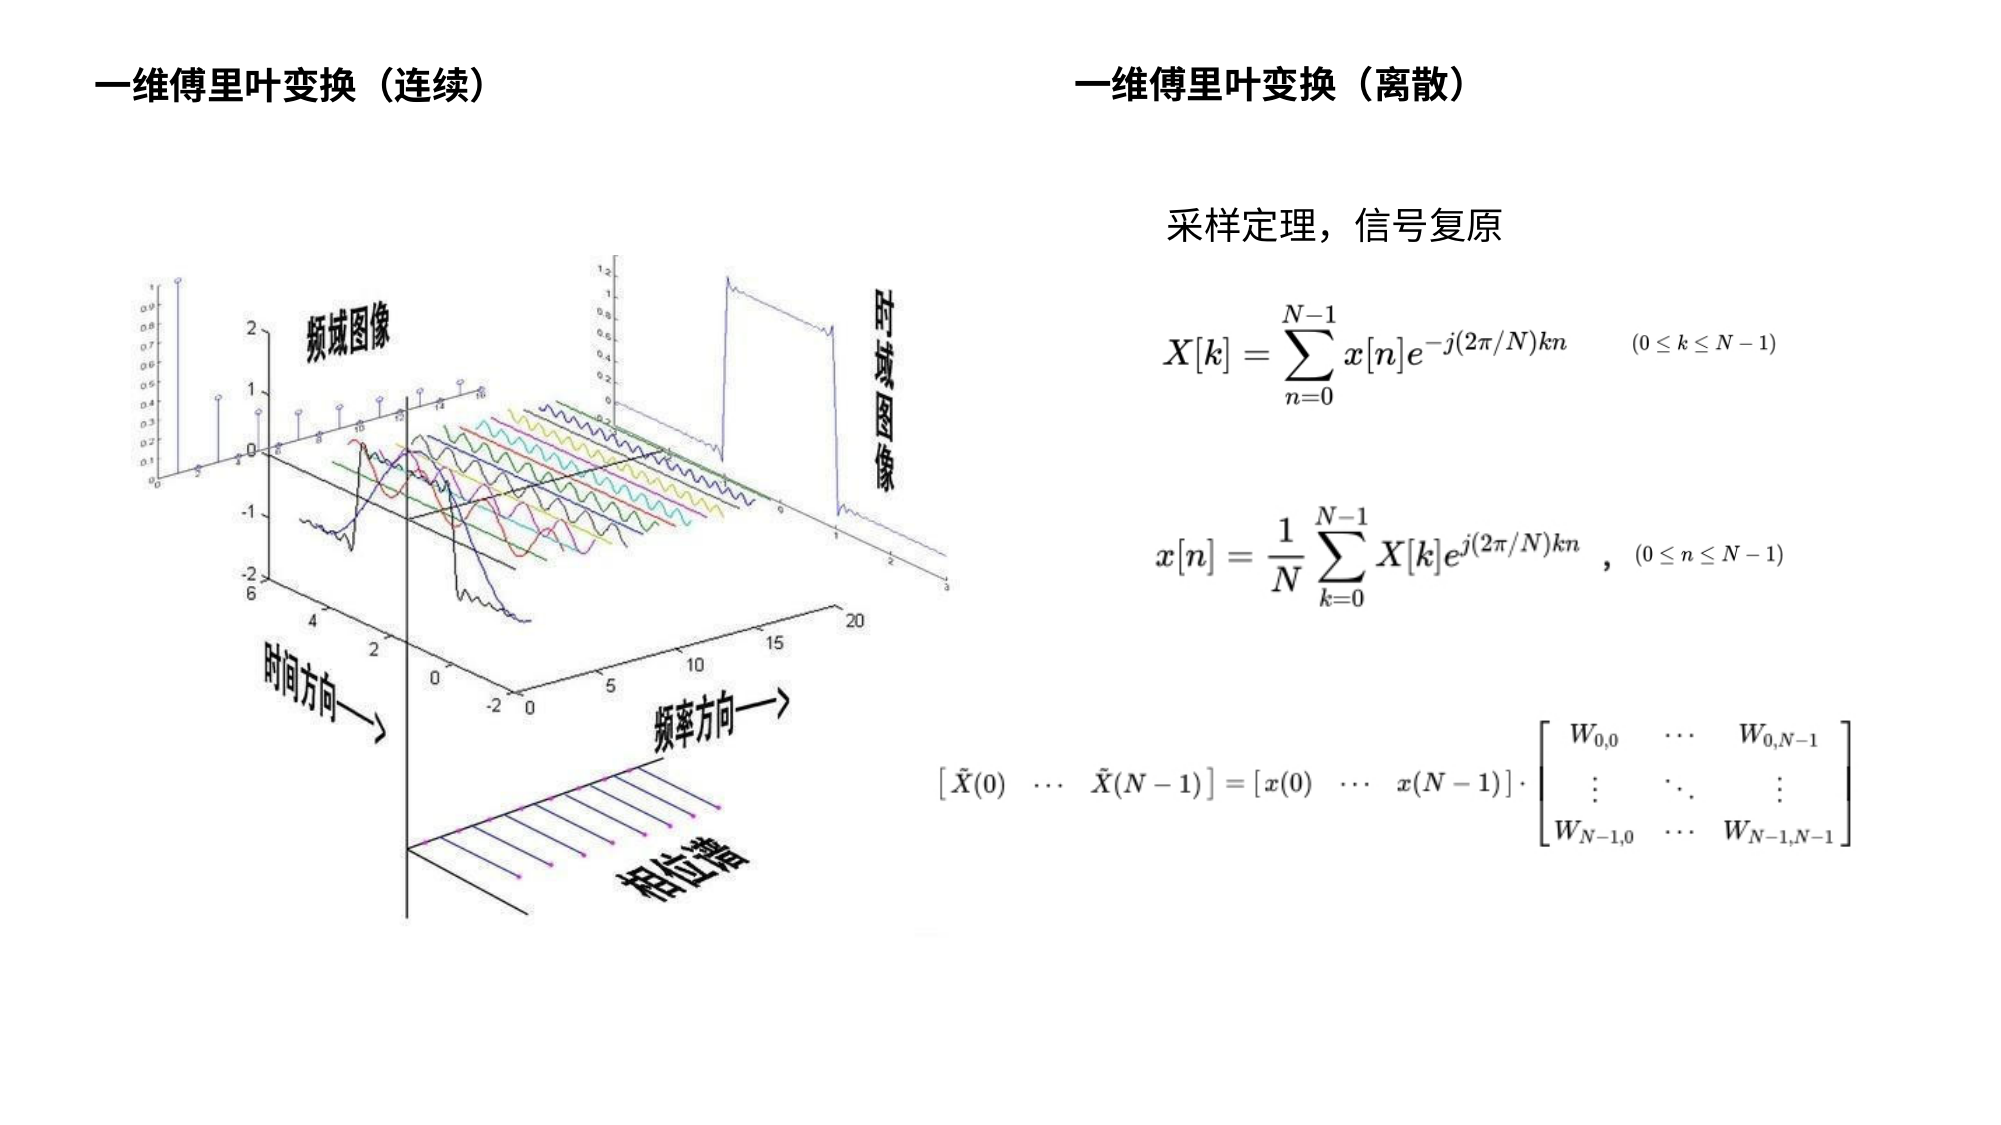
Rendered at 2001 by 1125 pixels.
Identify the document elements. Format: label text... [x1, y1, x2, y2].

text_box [1151, 279, 1791, 613]
text_box 采样定理，信号复原 [1151, 194, 1766, 255]
text_box 一维傅里叶变换（连续） [79, 54, 626, 115]
picture [120, 255, 1880, 950]
text_box 一维傅里叶变换（离散） [1059, 53, 1606, 114]
